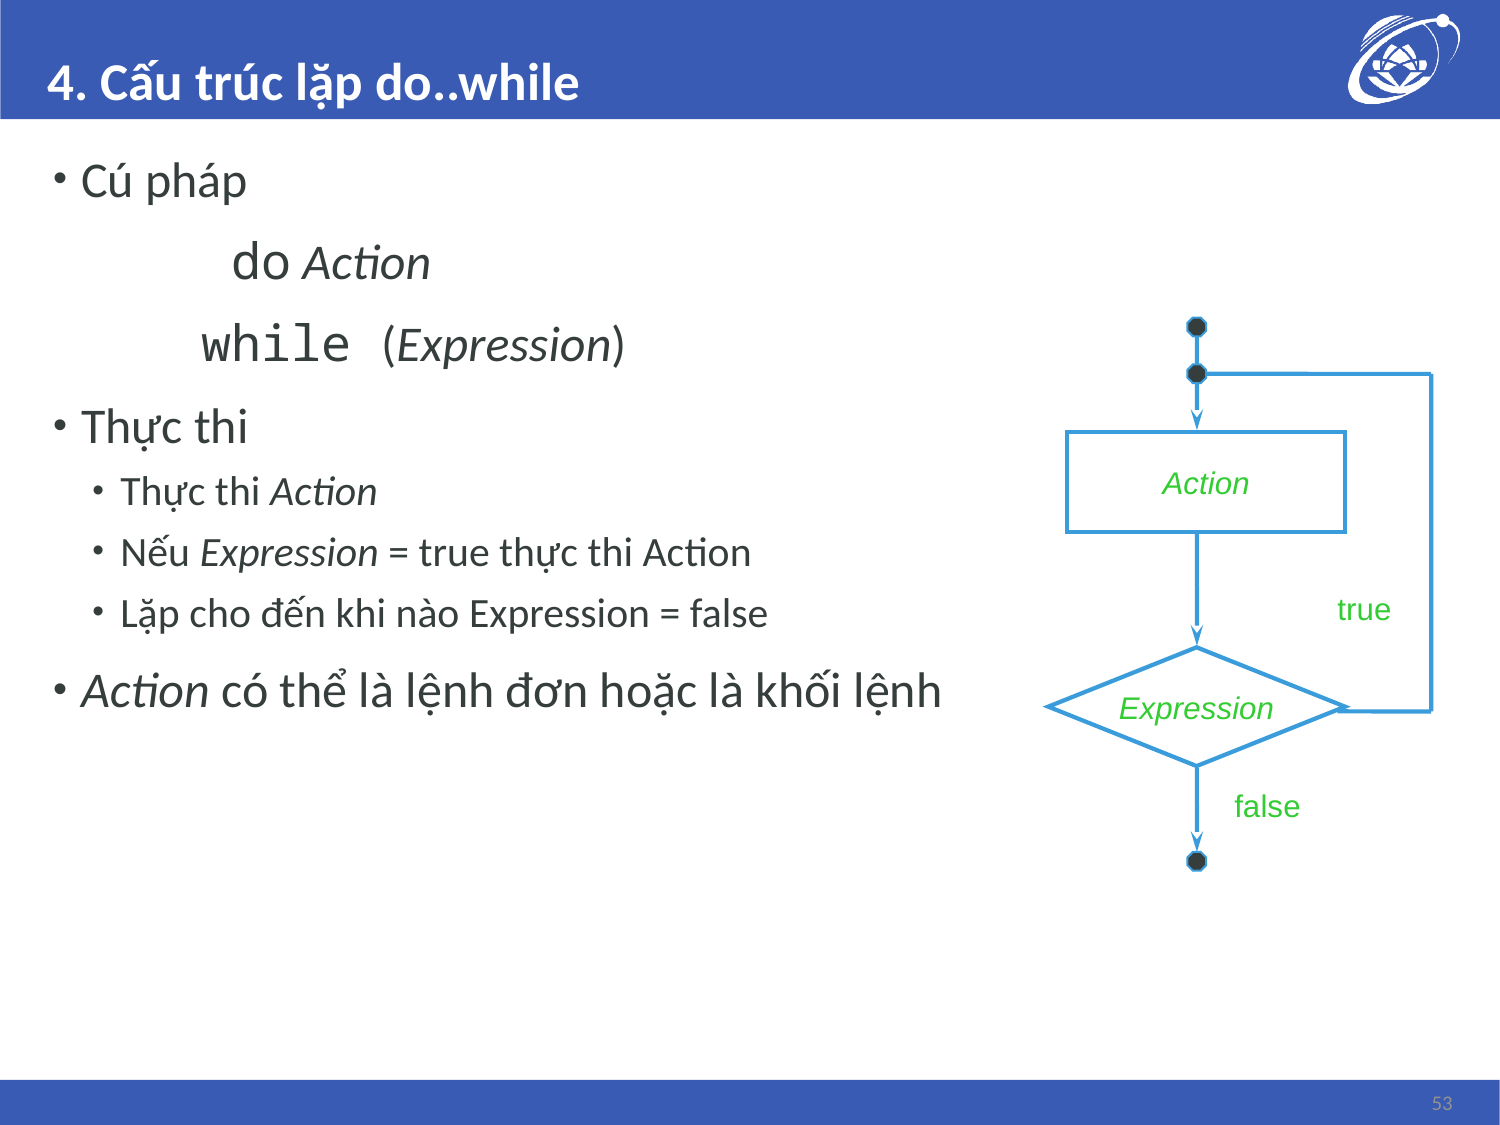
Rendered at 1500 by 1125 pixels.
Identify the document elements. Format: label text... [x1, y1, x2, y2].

text_box [1190, 831, 1204, 851]
text_box Expression [1048, 647, 1346, 767]
text_box false [1223, 780, 1313, 830]
text_box [1190, 409, 1204, 431]
text_box [1190, 625, 1204, 646]
text_box Action [1067, 431, 1346, 532]
slide_number 53 [1388, 1083, 1468, 1122]
title 4. Cấu trúc lặp do..while [32, 0, 1468, 120]
text_box true [1326, 583, 1404, 633]
text_box [1187, 851, 1207, 871]
text_box [1187, 364, 1207, 384]
list Cú pháp do Action while (Expression) Thực thi Thực thi Action Nếu Expression = true thực thi Action Lặp cho đến khi nào Expression = false Action có thể là lệnh đơn hoặc là khối lệnh [32, 146, 1468, 1054]
text_box [1187, 317, 1207, 337]
